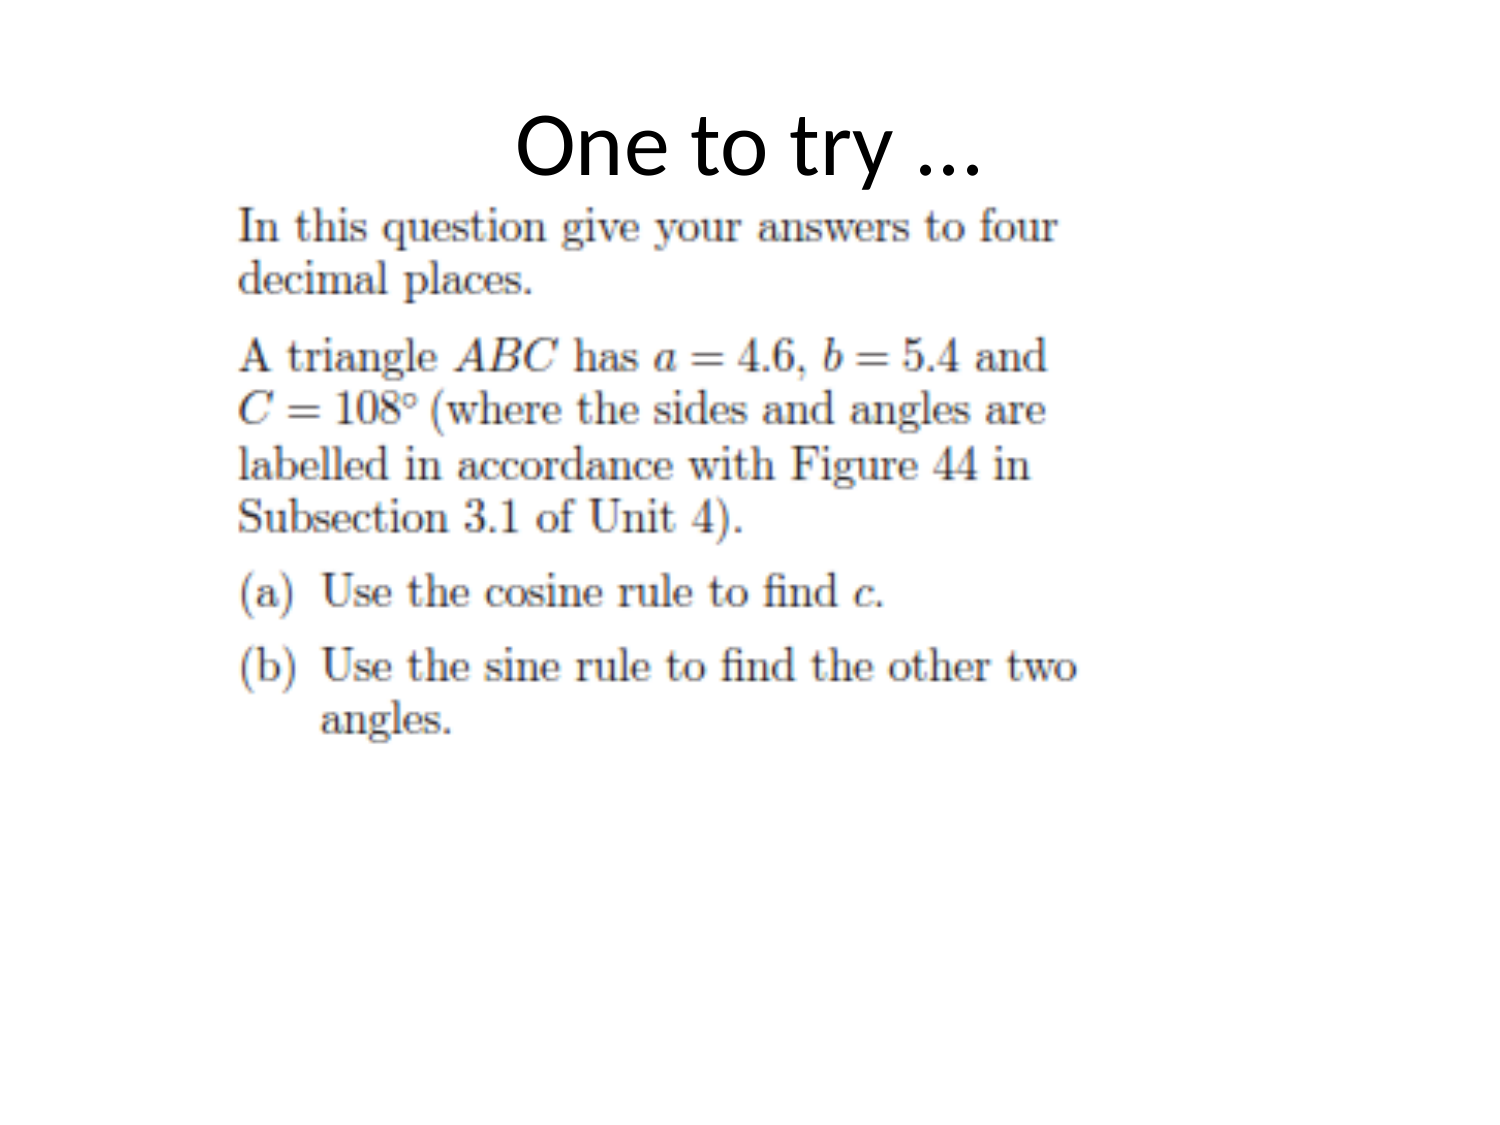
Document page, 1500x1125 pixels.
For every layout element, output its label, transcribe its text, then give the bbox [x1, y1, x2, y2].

picture [206, 196, 1167, 776]
text_box One to try ... [75, 45, 1425, 233]
